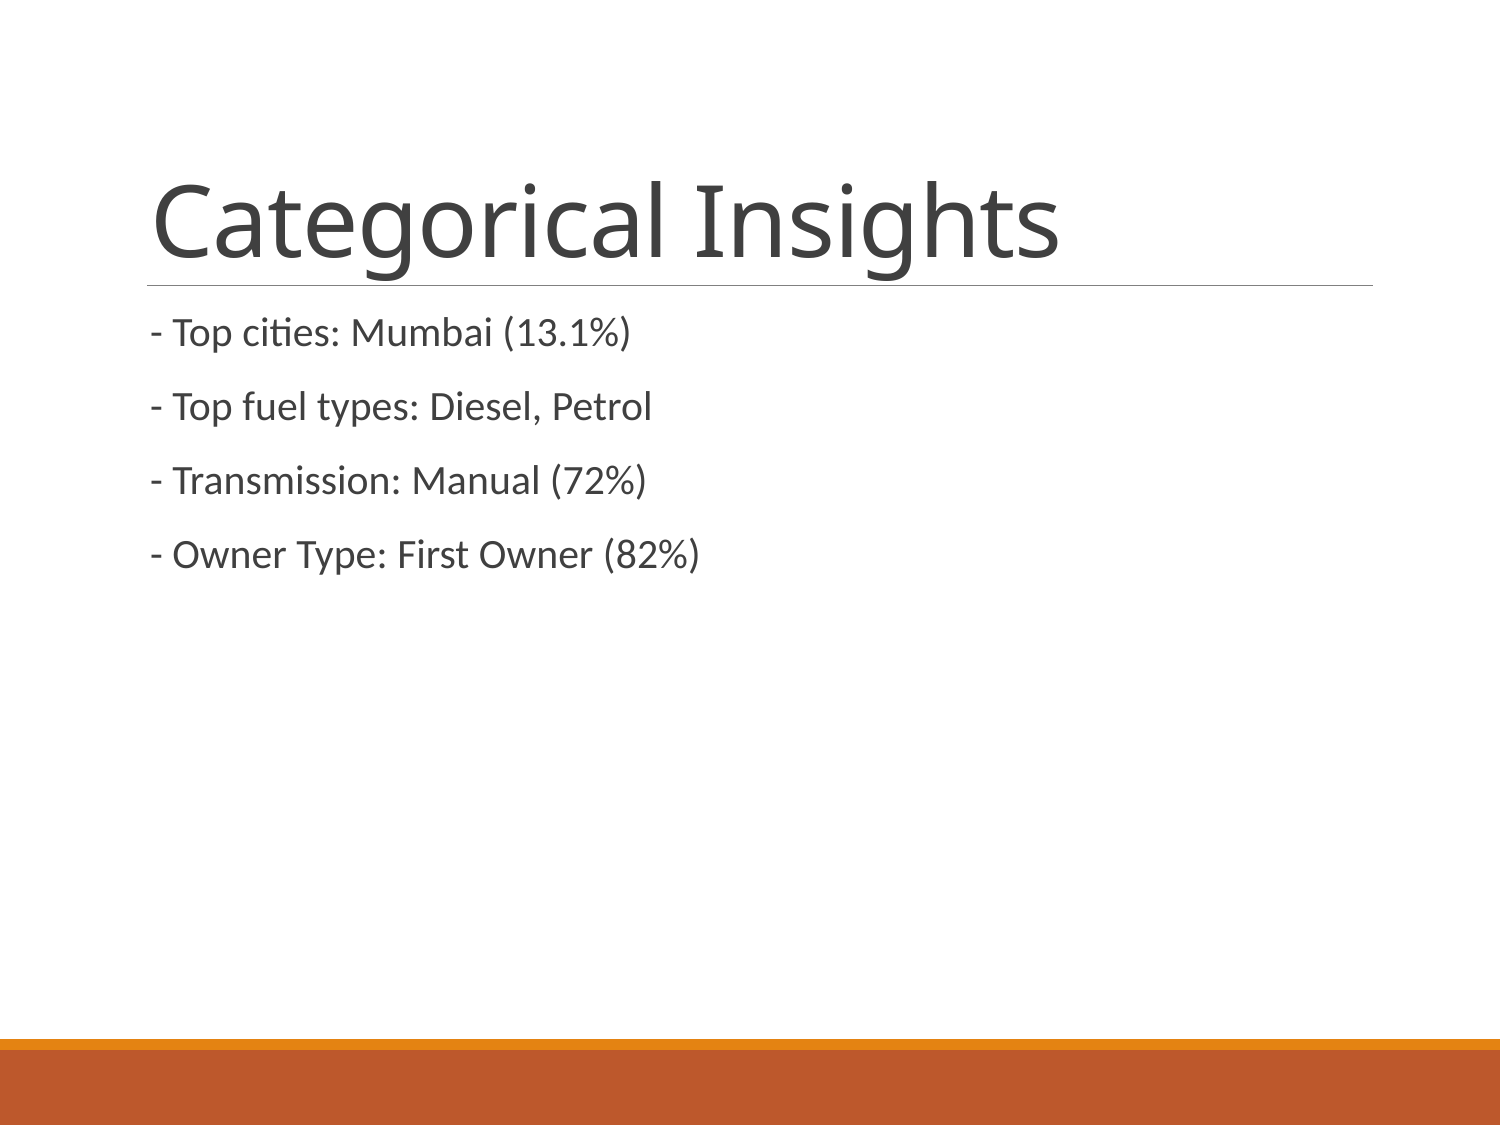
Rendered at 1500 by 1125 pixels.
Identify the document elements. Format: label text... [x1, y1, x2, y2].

list - Top cities: Mumbai (13.1%) - Top fuel types: Diesel, Petrol - Transmission: Manual (72%) - Owner Type: First Owner (82%) [135, 302, 1373, 963]
title Categorical Insights [135, 47, 1373, 285]
